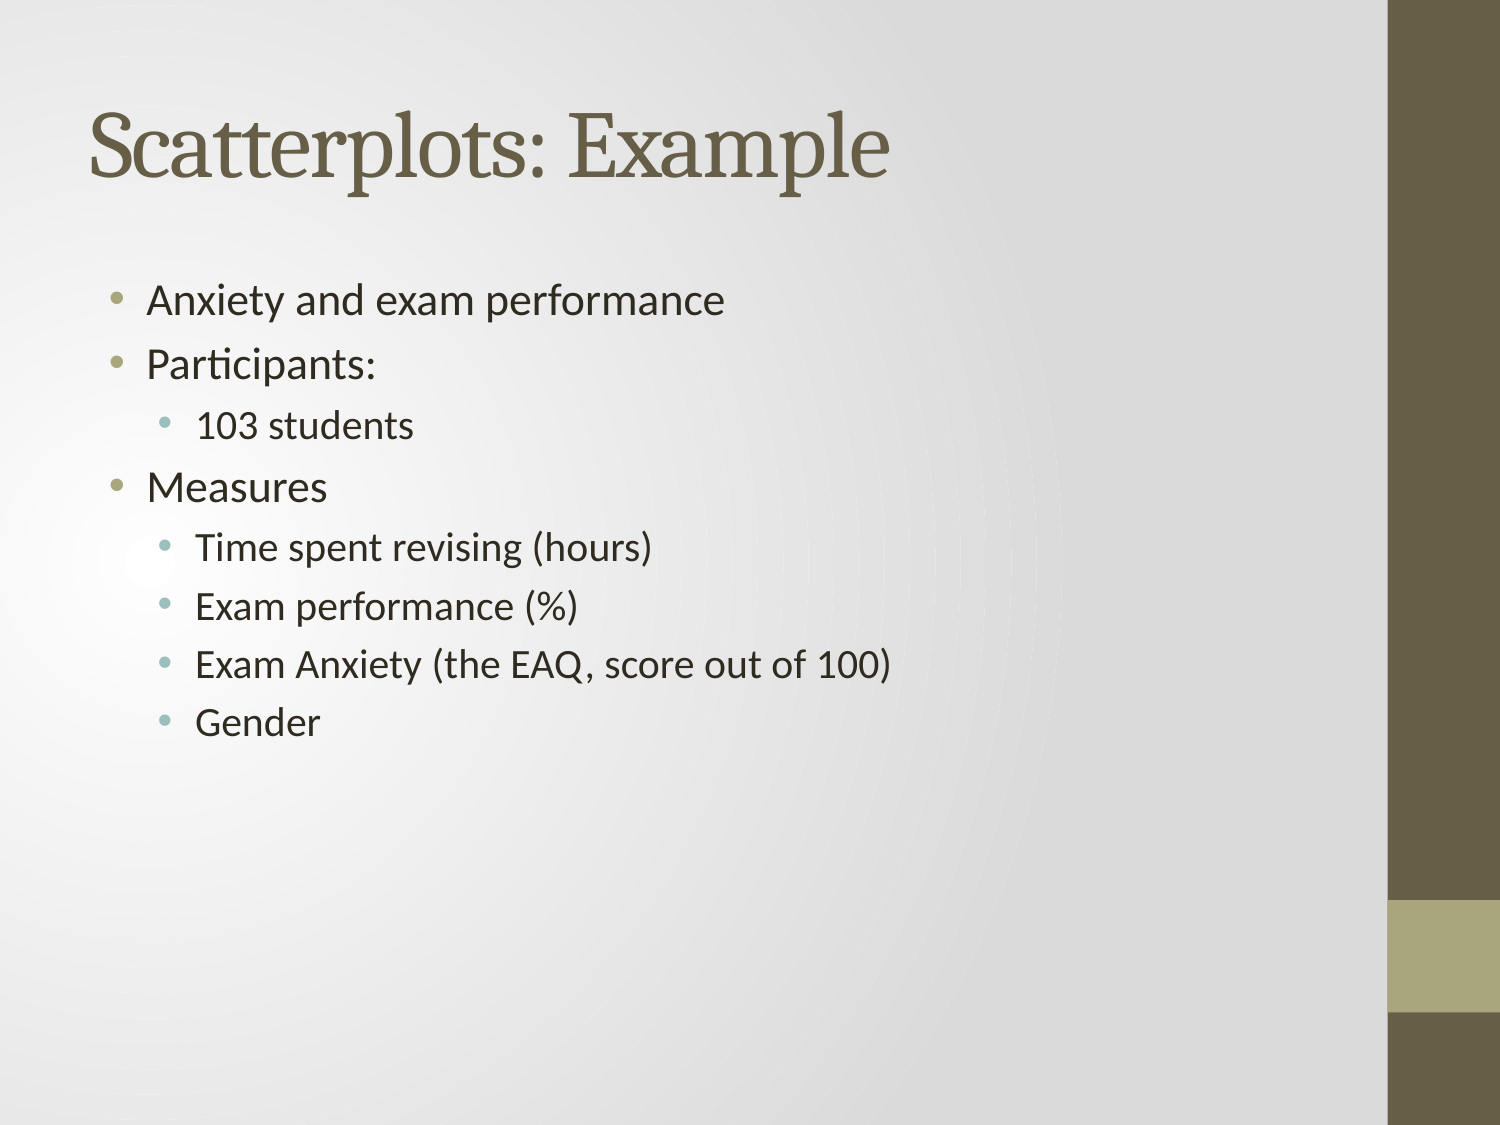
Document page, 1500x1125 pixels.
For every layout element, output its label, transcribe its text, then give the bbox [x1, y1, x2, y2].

list Anxiety and exam performance Participants: 103 students Measures Time spent revising (hours) Exam performance (%) Exam Anxiety (the EAQ, score out of 100) Gender [75, 262, 1325, 1050]
title Scatterplots: Example [75, 45, 1325, 233]
